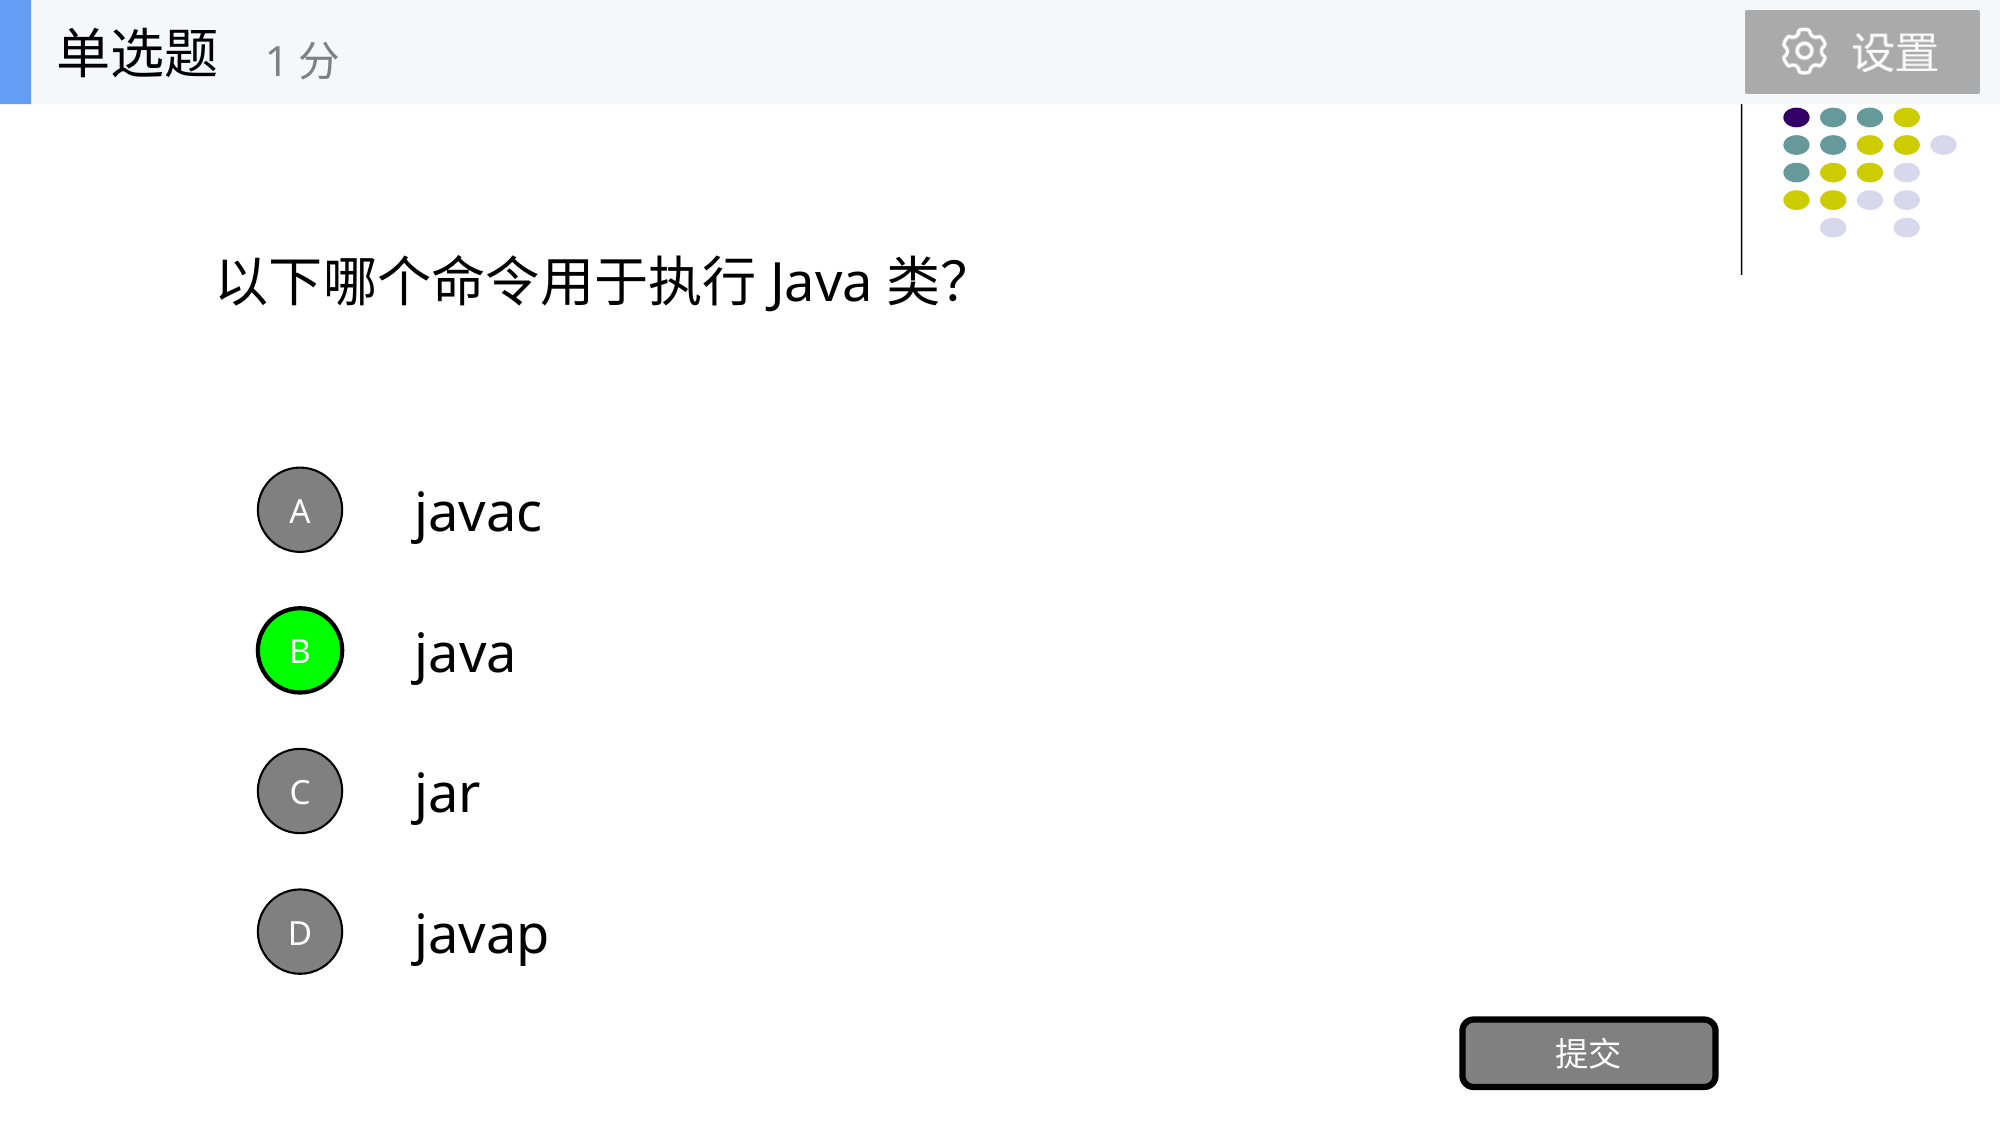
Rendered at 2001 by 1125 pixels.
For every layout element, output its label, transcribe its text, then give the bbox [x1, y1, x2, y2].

text_box 以下哪个命令用于执行Java类？ [199, 240, 1004, 320]
picture [1745, 10, 1980, 94]
text_box jar [399, 751, 512, 831]
slide_number [1433, 1024, 1901, 1101]
text_box javac [399, 469, 575, 550]
text_box java [399, 610, 548, 691]
text_box C [255, 746, 345, 836]
text_box D [255, 887, 345, 976]
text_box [0, 0, 2000, 105]
text_box javap [399, 891, 583, 972]
text_box 提交 [1460, 1017, 1718, 1090]
text_box B [255, 606, 345, 695]
text_box A [255, 465, 345, 555]
